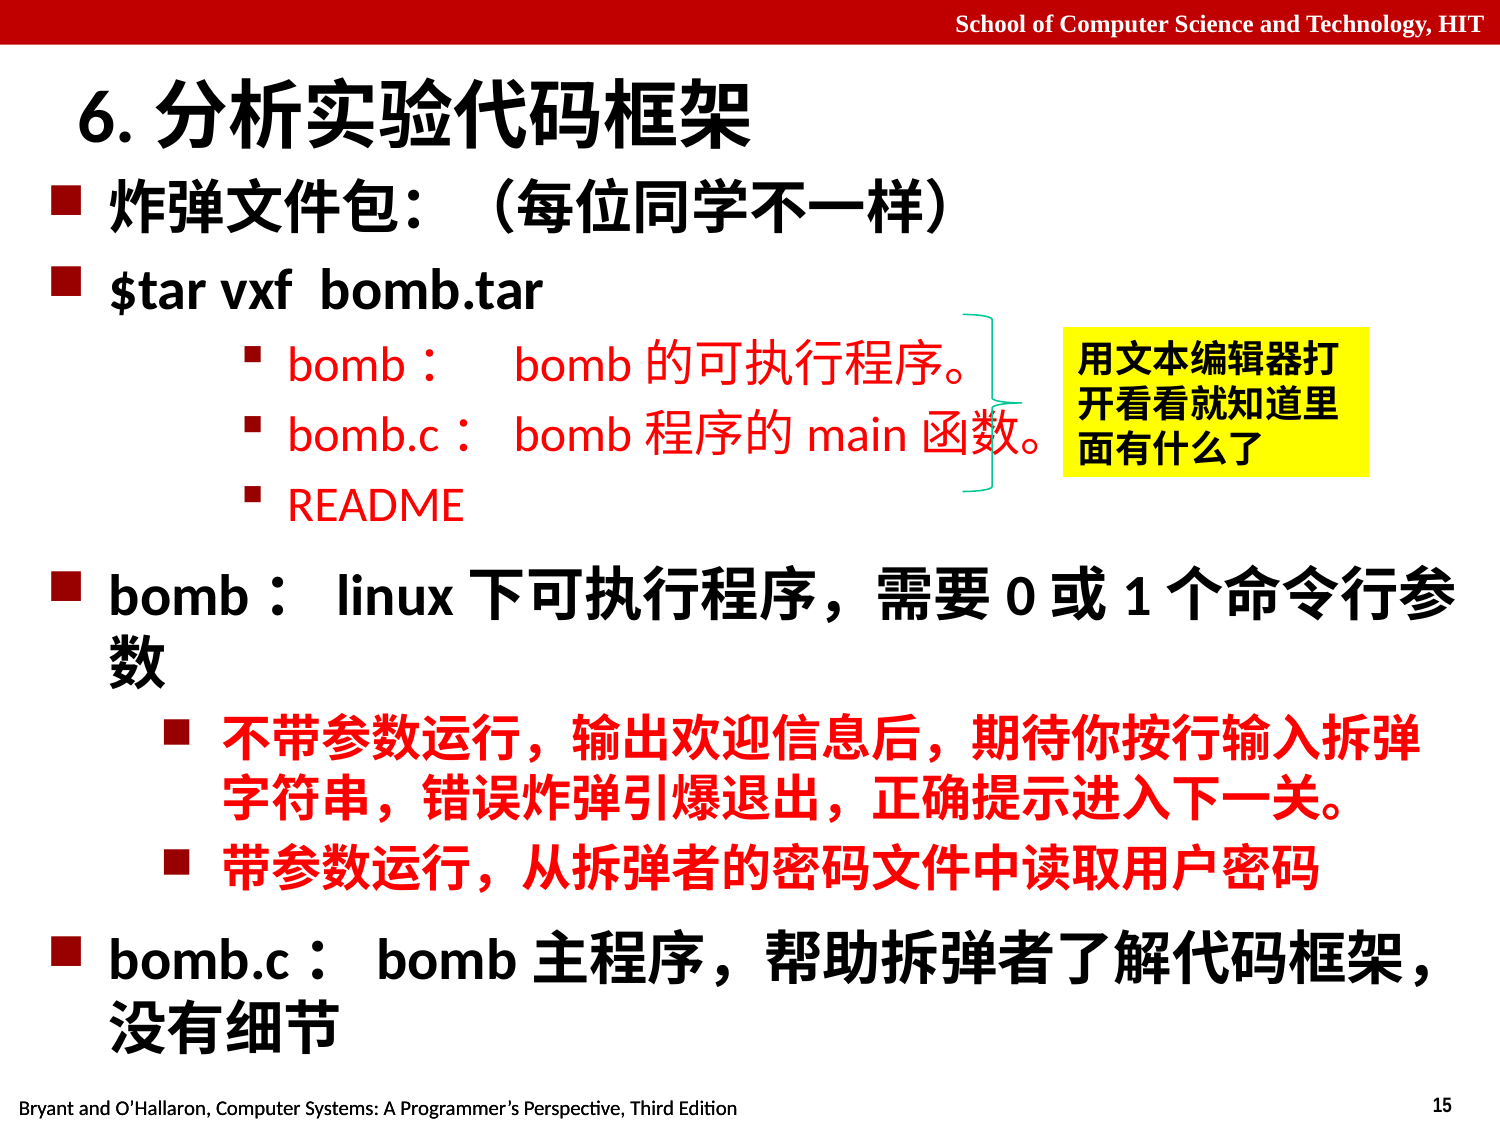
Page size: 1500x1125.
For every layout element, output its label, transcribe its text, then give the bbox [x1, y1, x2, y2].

list 炸弹文件包：（每位同学不一样） $tar vxf bomb.tar bomb： bomb的可执行程序。 bomb.c：bomb程序的main函数。 README bomb：linux下可执行程序，需要0或1个命令行参数 不带参数运行，输出欢迎信息后，期待你按行输入拆弹字符串，错误炸弹引爆退出，正确提示进入下一关。 带参数运行，从拆弹者的密码文件中读取用户密码 bomb.c：bomb主程序，帮助拆弹者了解代码框架，没有细节 [37, 162, 1473, 1040]
title 6.分析实验代码框架 [62, 50, 1500, 176]
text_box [962, 314, 1370, 492]
